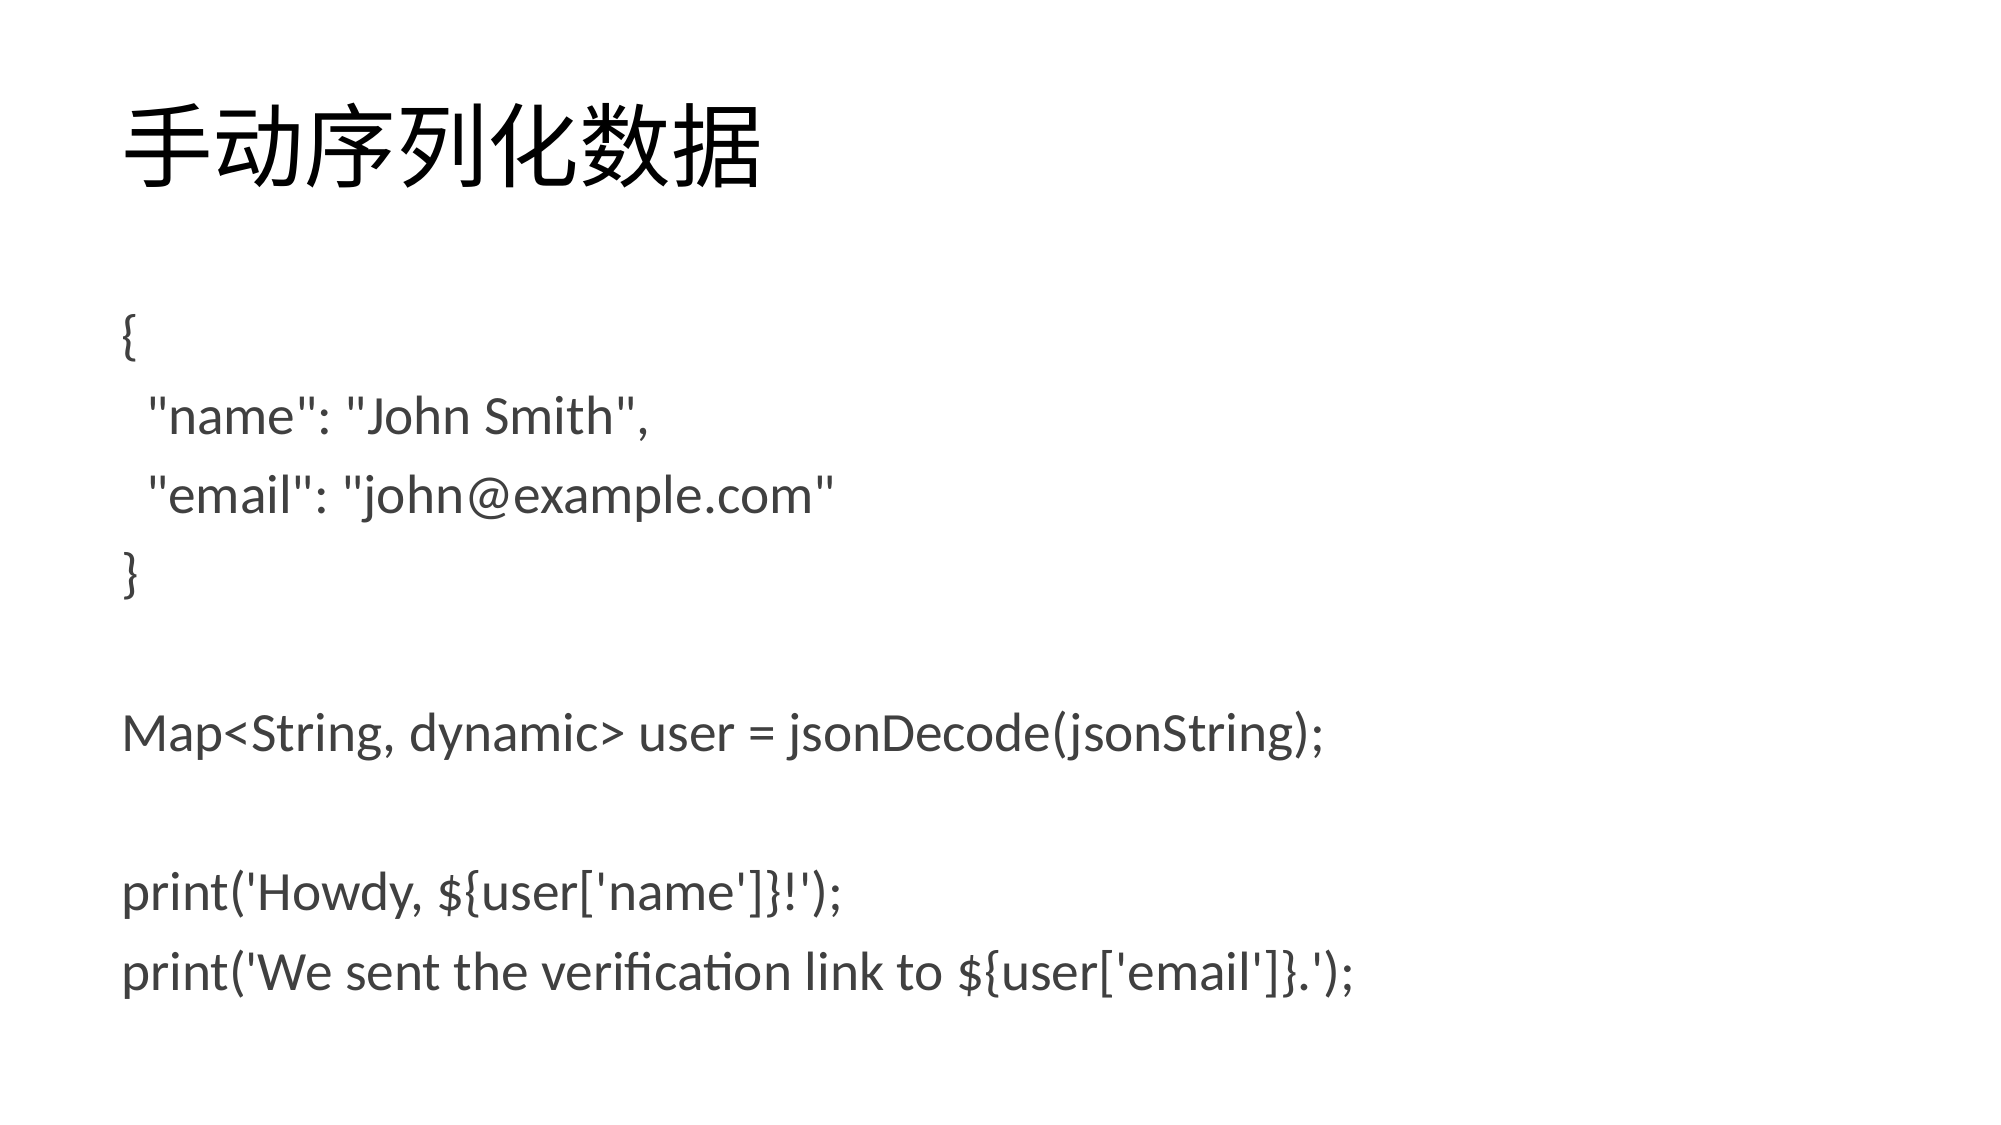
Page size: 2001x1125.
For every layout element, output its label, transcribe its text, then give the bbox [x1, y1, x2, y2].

title 手动序列化数据 [106, 42, 1832, 260]
list { "name": "John Smith", "email": "john@example.com" } Map<String, dynamic> user = jsonDecode(jsonString); print('Howdy, ${user['name']}!'); print('We sent the verification link to ${user['email']}.'); [106, 299, 1832, 1014]
